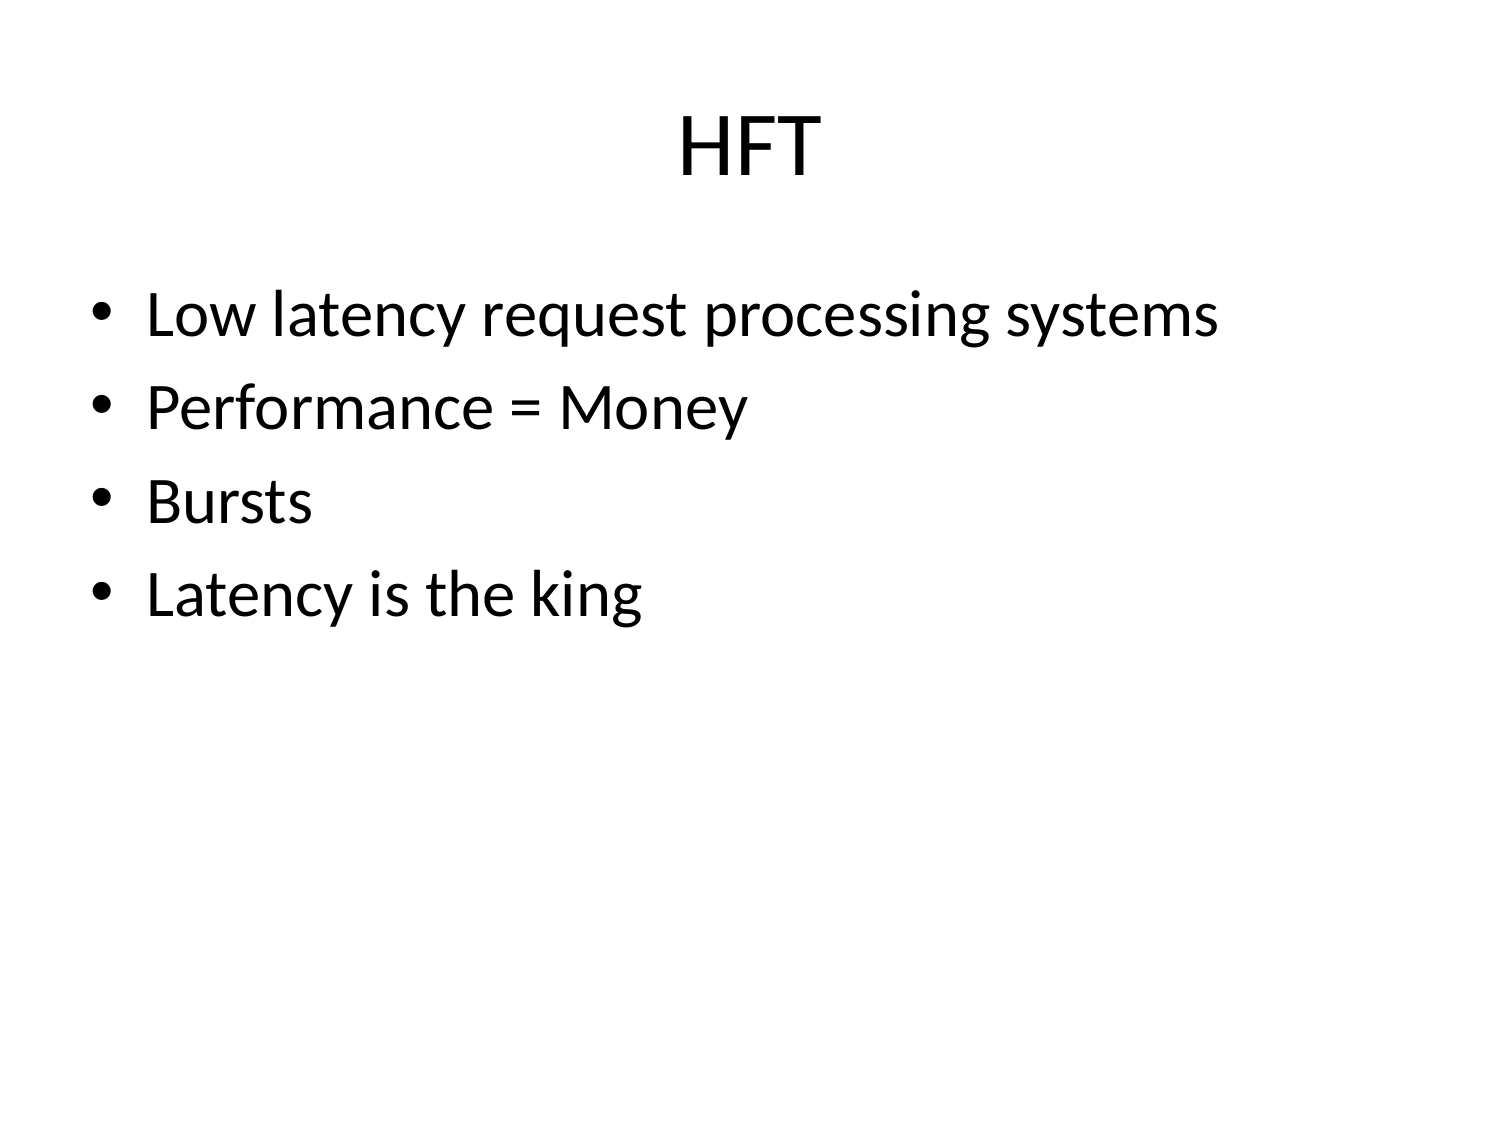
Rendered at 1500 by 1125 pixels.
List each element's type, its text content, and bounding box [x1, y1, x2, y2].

list Low latency request processing systems Performance = Money Bursts Latency is the king [75, 262, 1425, 1005]
title HFT [75, 45, 1425, 233]
